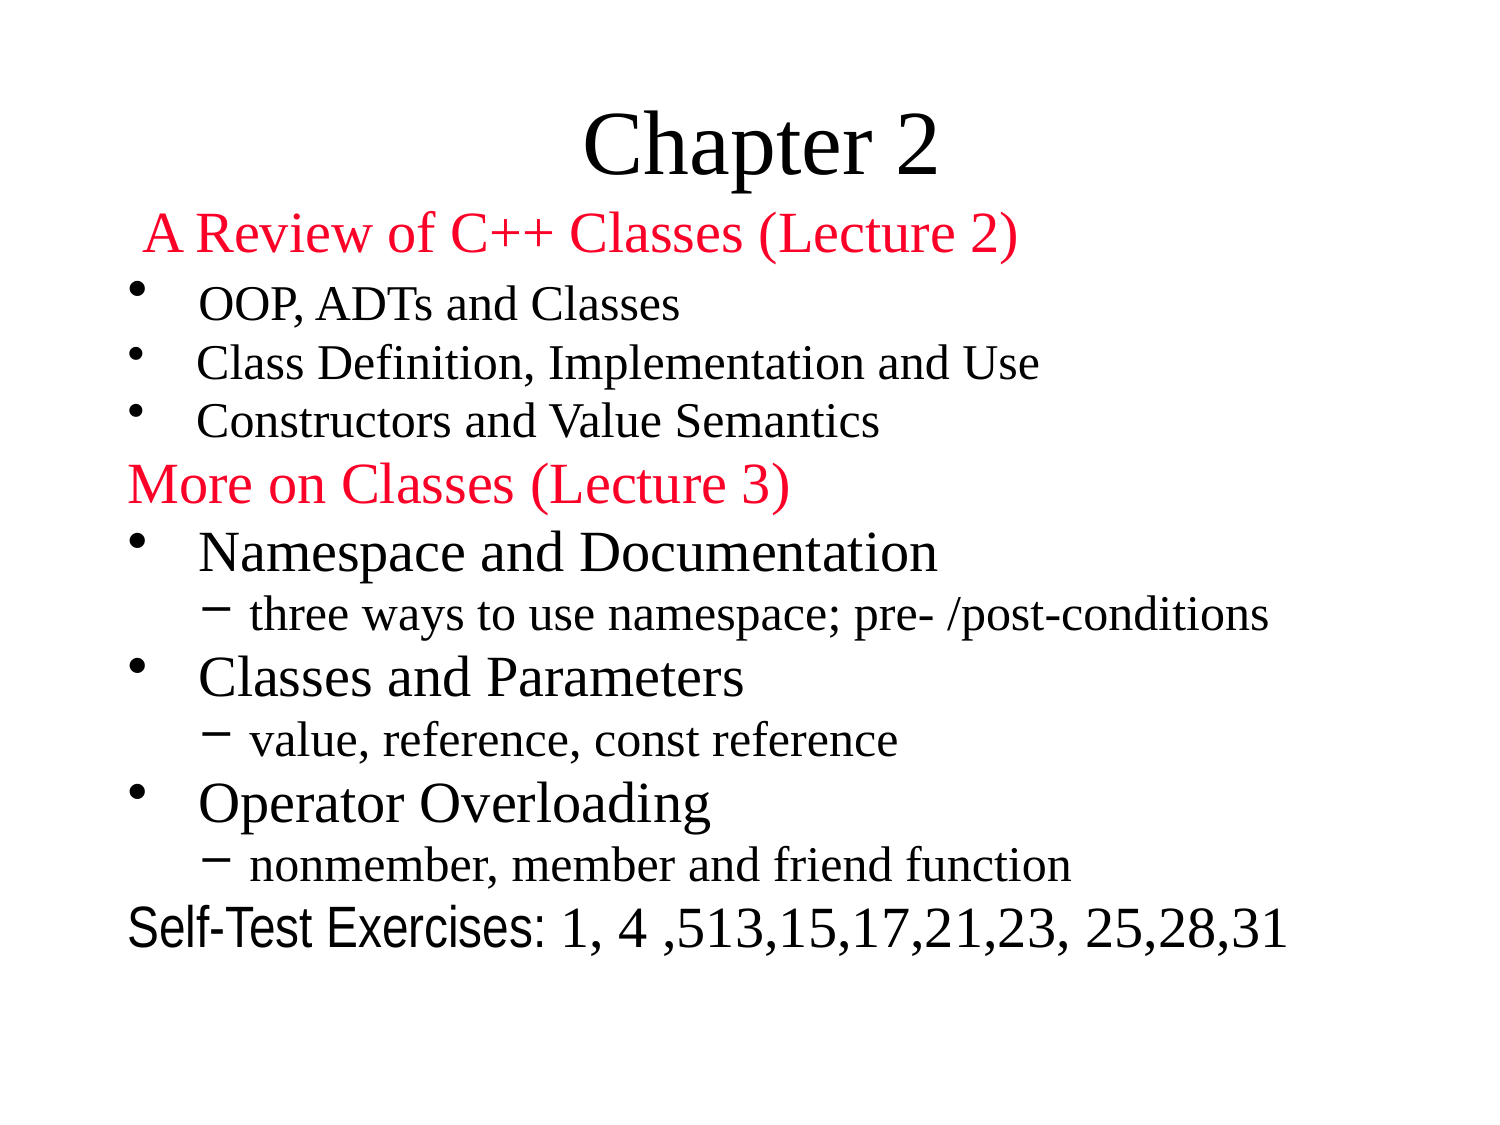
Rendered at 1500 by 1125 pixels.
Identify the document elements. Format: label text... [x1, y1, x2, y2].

title Chapter 2 [124, 74, 1401, 201]
list A Review of C++ Classes (Lecture 2) OOP, ADTs and Classes Class Definition, Implementation and Use Constructors and Value Semantics More on Classes (Lecture 3) Namespace and Documentation three ways to use namespace; pre- /post-conditions Classes and Parameters value, reference, const reference Operator Overloading nonmember, member and friend function Self-Test Exercises: 1, 4 ,513,15,17,21,23, 25,28,31 [112, 199, 1388, 1013]
